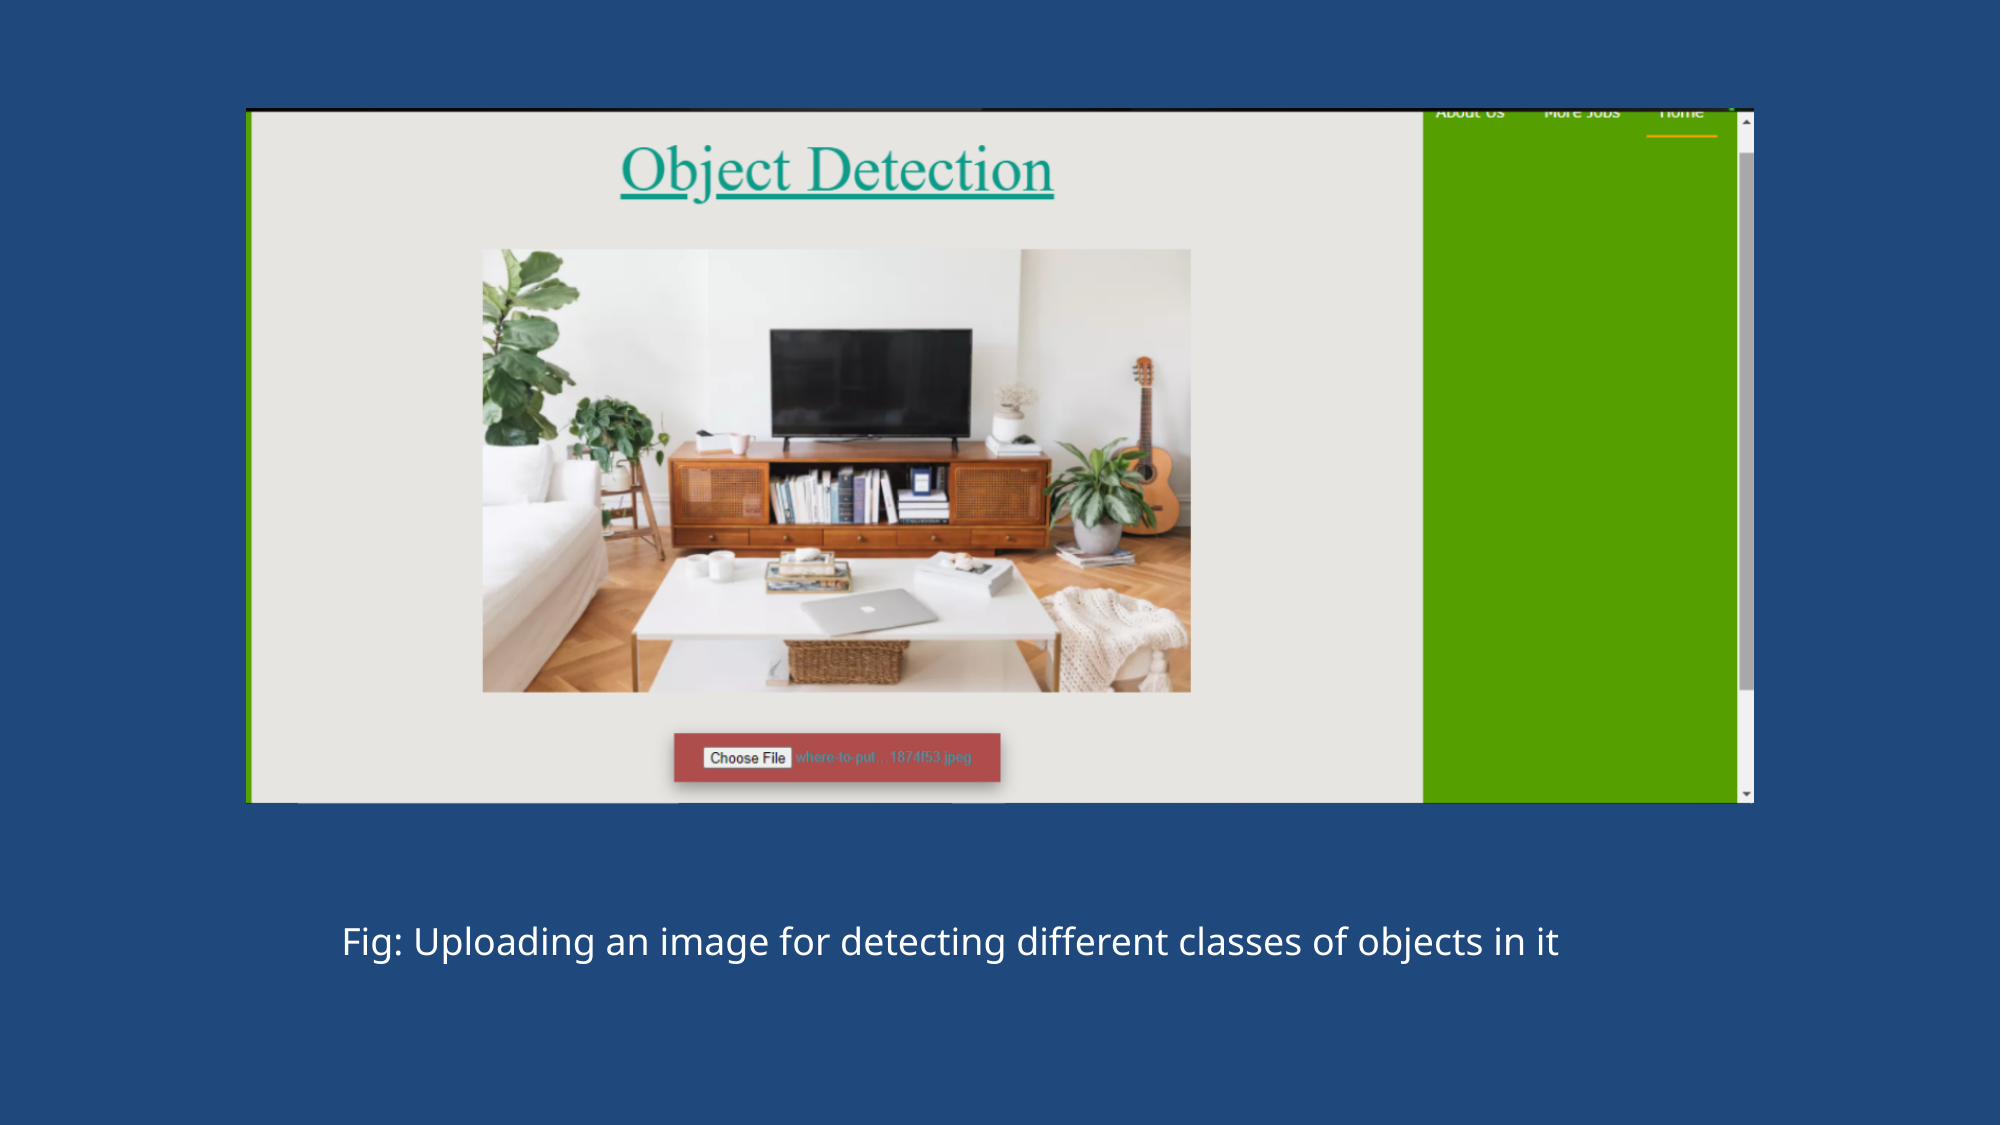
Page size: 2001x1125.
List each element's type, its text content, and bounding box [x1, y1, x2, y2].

text_box Fig: Uploading an image for detecting different classes of objects in it [326, 910, 1674, 971]
picture [246, 108, 1754, 804]
